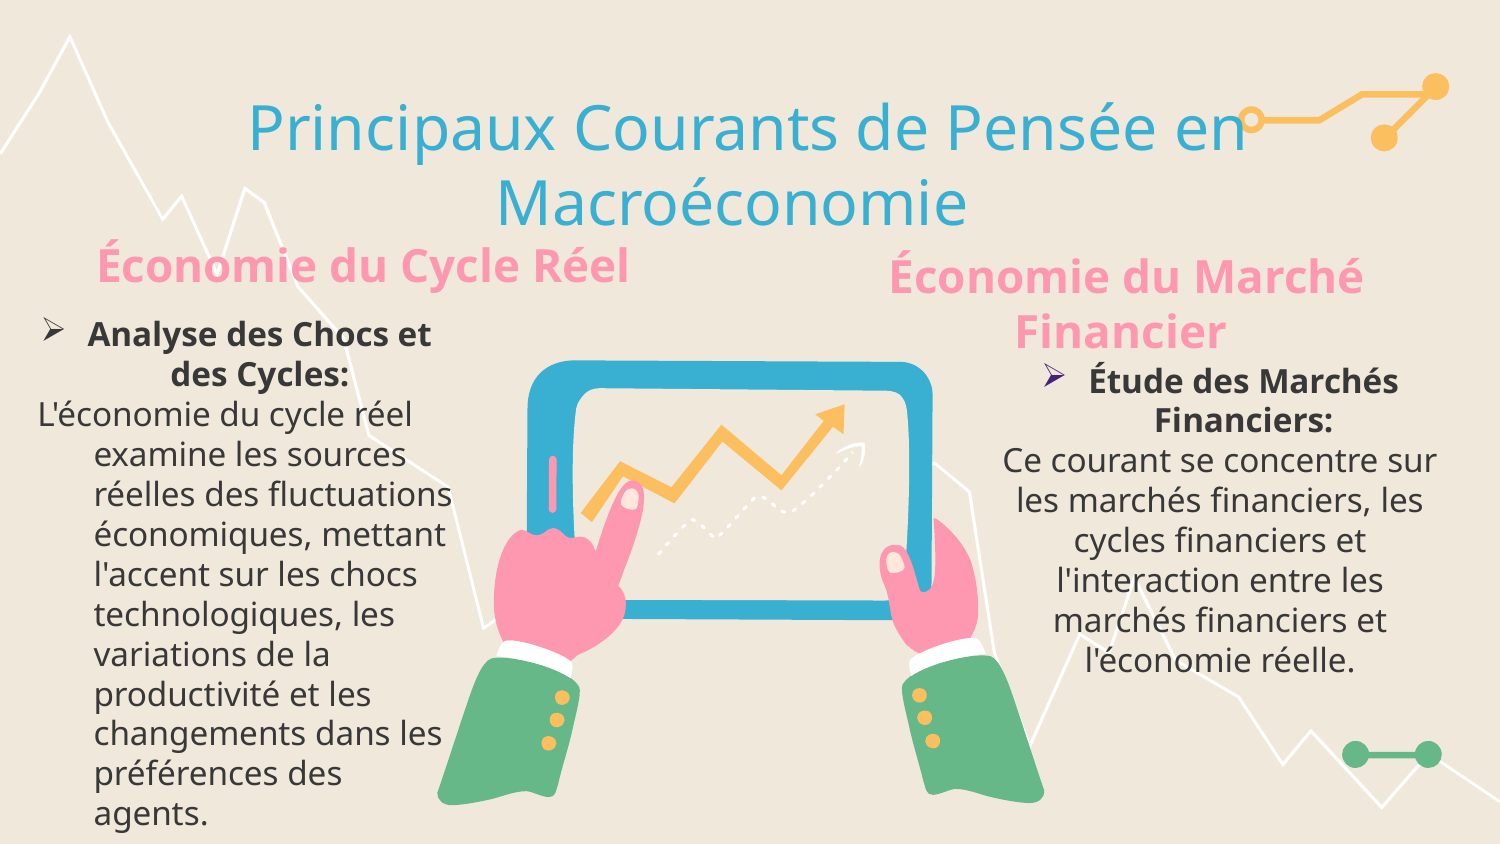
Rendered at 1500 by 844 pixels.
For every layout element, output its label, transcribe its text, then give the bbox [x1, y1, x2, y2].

subtitle Économie du Cycle Réel [41, 221, 667, 296]
subtitle Analyse des Chocs et des Cycles: L'économie du cycle réel examine les sources réelles des fluctuations économiques, mettant l'accent sur les chocs technologiques, les variations de la productivité et les changements dans les préférences des agents. [3, 298, 470, 836]
title Principaux Courants de Pensée en Macroéconomie [41, 72, 1383, 167]
subtitle Économie du Marché Financier [821, 232, 1433, 308]
subtitle Étude des Marchés Financiers: Ce courant se concentre sur les marchés financiers, les cycles financiers et l'interaction entre les marchés financiers et l'économie réelle. [981, 344, 1459, 741]
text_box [437, 360, 1045, 805]
